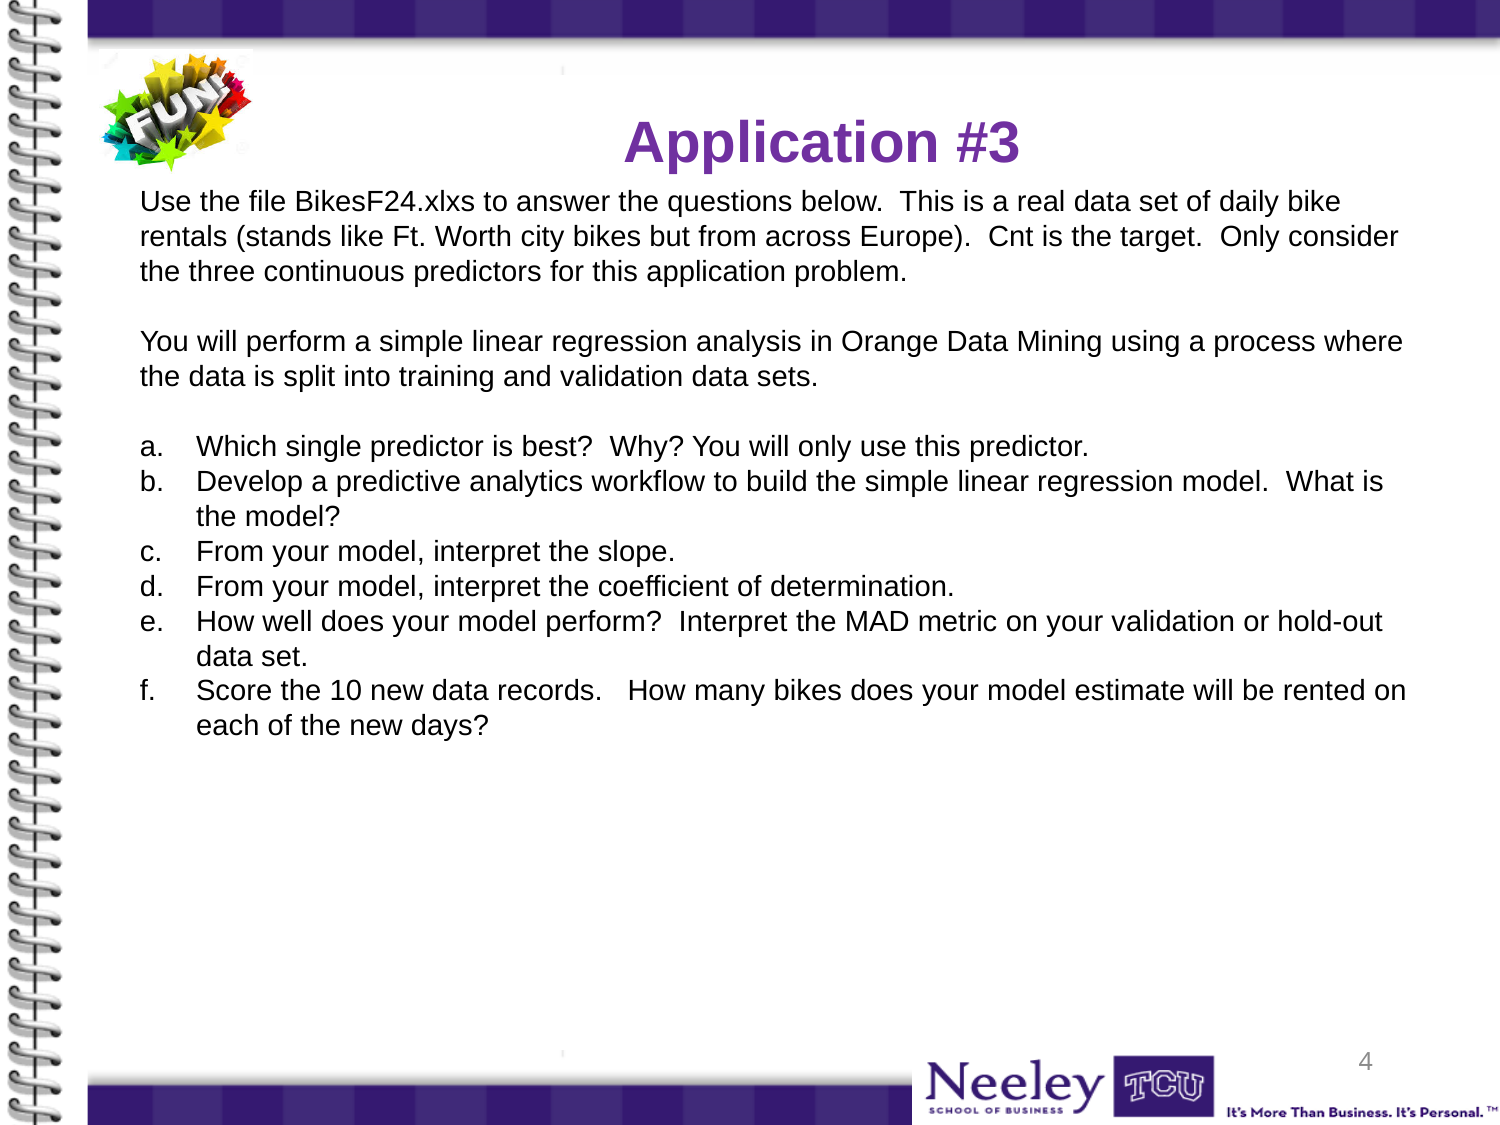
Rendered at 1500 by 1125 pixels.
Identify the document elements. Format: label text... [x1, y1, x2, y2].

text_box Use the file BikesF24.xlxs to answer the questions below. This is a real data set of daily bike rentals (stands like Ft. Worth city bikes but from across Europe). Cnt is the target. Only consider the three continuous predictors for this application problem. You will perform a simple linear regression analysis in Orange Data Mining using a process where the data is split into training and validation data sets. Which single predictor is best? Why? You will only use this predictor. Develop a predictive analytics workflow to build the simple linear regression model. What is the model? From your model, interpret the slope. From your model, interpret the coefficient of determination. How well does your model perform? Interpret the MAD metric on your validation or hold-out data set. Score the 10 new data records. How many bikes does your model estimate will be rented on each of the new days? [125, 174, 1425, 819]
picture [0, 0, 1500, 1125]
title Application #3 [162, 44, 1466, 233]
